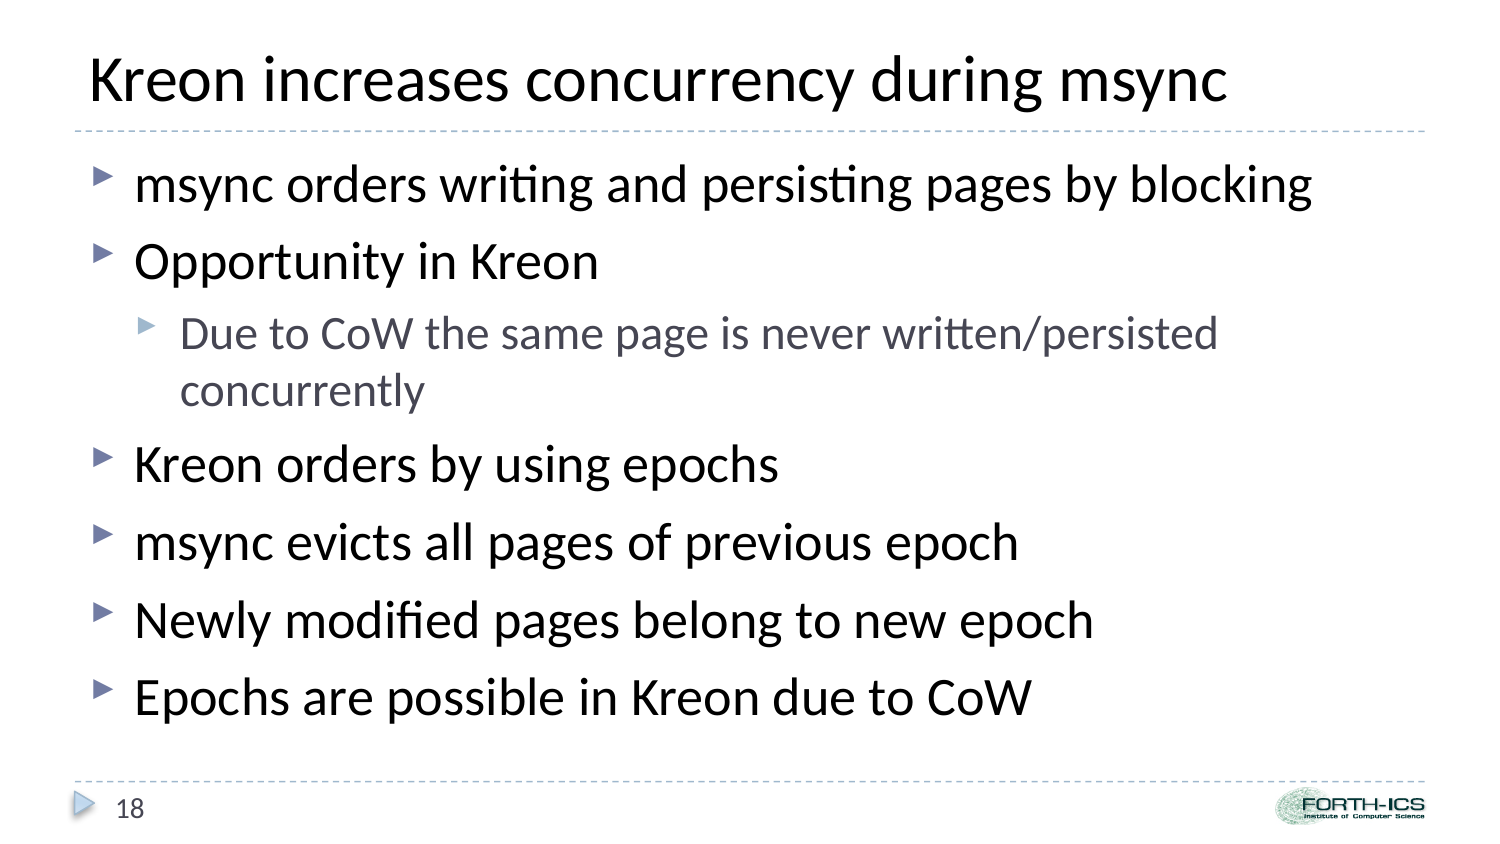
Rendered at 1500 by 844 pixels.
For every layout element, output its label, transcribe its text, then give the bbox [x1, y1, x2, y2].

picture [1275, 787, 1429, 825]
list msync orders writing and persisting pages by blocking Opportunity in Kreon Due to CoW the same page is never written/persisted concurrently Kreon orders by using epochs msync evicts all pages of previous epoch Newly modified pages belong to new epoch Epochs are possible in Kreon due to CoW [75, 140, 1463, 769]
title Kreon increases concurrency during msync [75, 18, 1425, 122]
slide_number 18 [100, 782, 426, 827]
